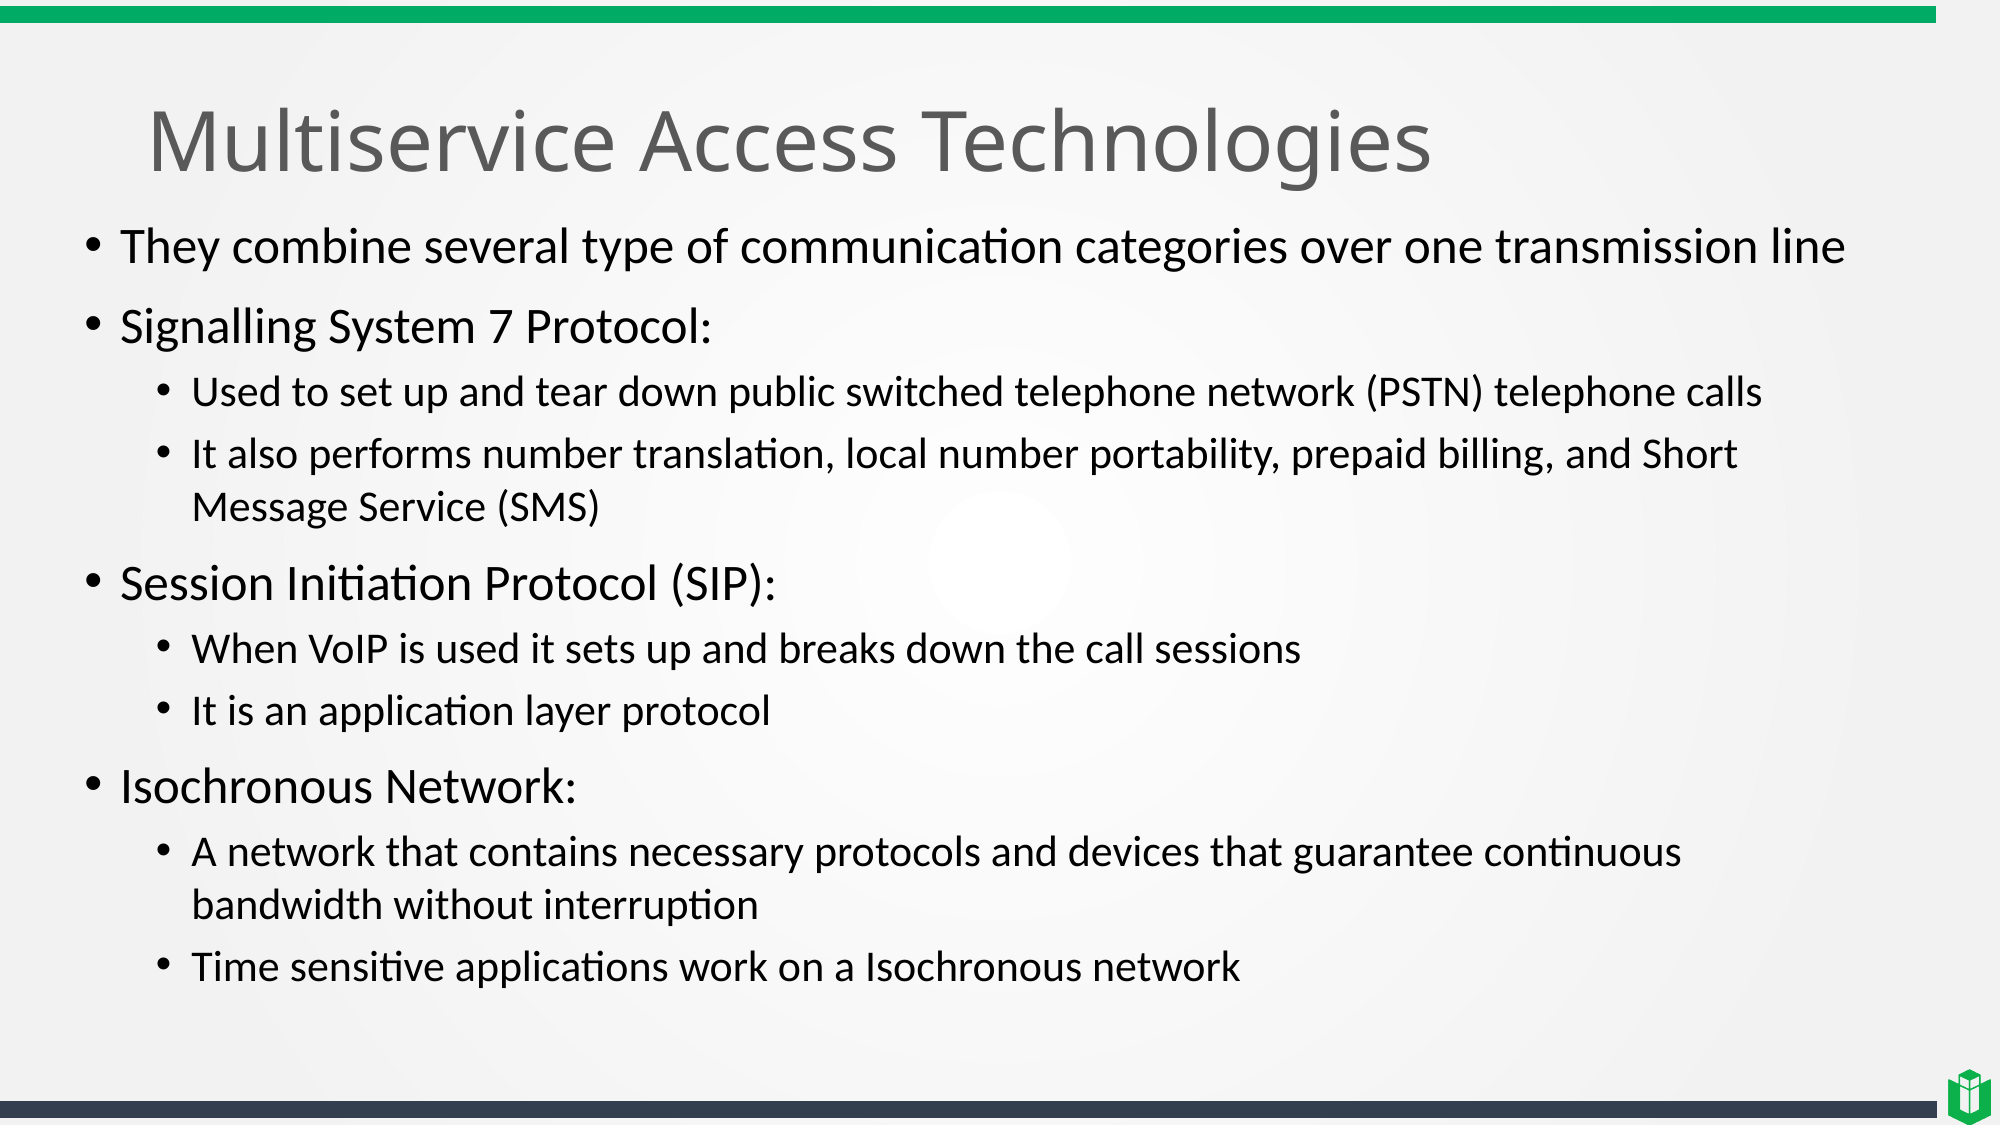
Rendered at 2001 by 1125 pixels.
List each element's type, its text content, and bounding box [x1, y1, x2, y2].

title Multiservice Access Technologies [131, 84, 1886, 206]
text_box They combine several type of communication categories over one transmission line Signalling System 7 Protocol: Used to set up and tear down public switched telephone network (PSTN) telephone calls It also performs number translation, local number portability, prepaid billing, and Short Message Service (SMS) Session Initiation Protocol (SIP): When VoIP is used it sets up and breaks down the call sessions It is an application layer protocol Isochronous Network: A network that contains necessary protocols and devices that guarantee continuous bandwidth without interruption Time sensitive applications work on a Isochronous network [69, 205, 1870, 1056]
picture [1945, 1068, 1992, 1125]
